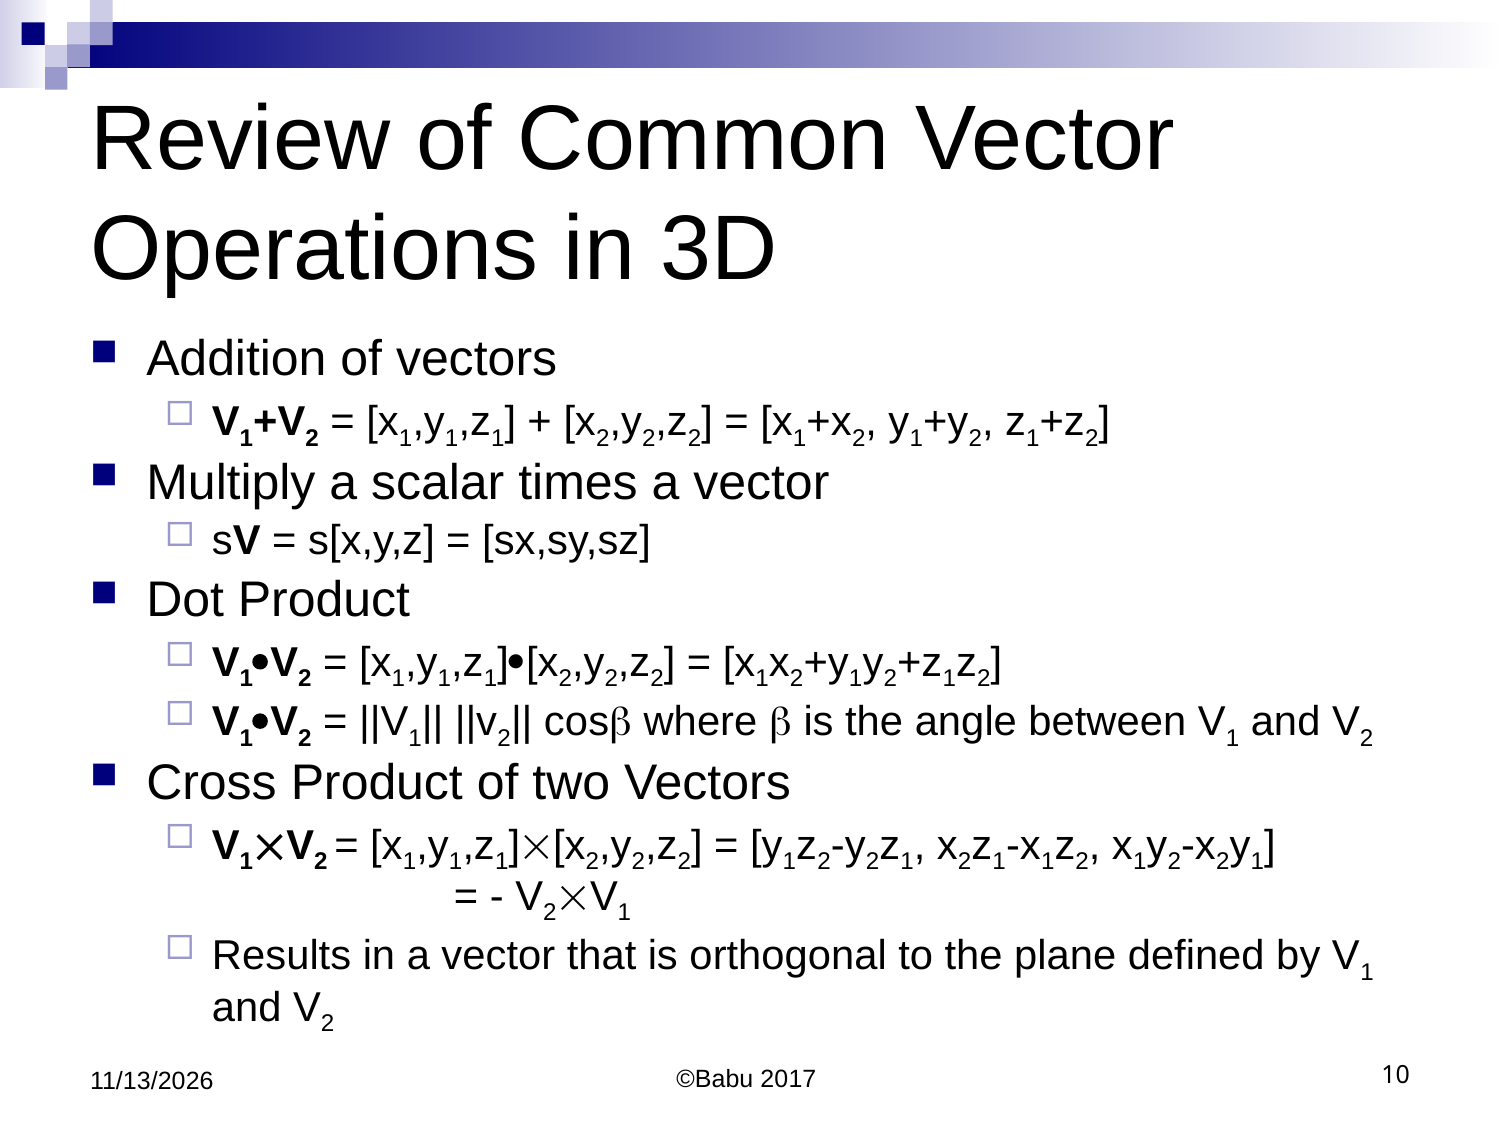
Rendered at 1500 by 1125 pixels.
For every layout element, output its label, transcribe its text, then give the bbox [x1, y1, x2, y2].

title Review of Common Vector Operations in 3D [75, 75, 1425, 300]
footer ©Babu 2017 [512, 1063, 988, 1101]
slide_number 10 [1074, 1024, 1426, 1101]
list Addition of vectors V1+V2 = [x1,y1,z1] + [x2,y2,z2] = [x1+x2, y1+y2, z1+z2] Multiply a scalar times a vector sV = s[x,y,z] = [sx,sy,sz] Dot Product V1V2 = [x1,y1,z1][x2,y2,z2] = [x1x2+y1y2+z1z2] V1V2 = ||V1|| ||v2|| cos where  is the angle between V1 and V2 Cross Product of two Vectors V1V2 = [x1,y1,z1][x2,y2,z2] = [y1z2-y2z1, x2z1-x1z2, x1y2-x2y1] = - V2V1 Results in a vector that is orthogonal to the plane defined by V1 and V2 [75, 324, 1425, 1063]
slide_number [74, 1024, 426, 1103]
